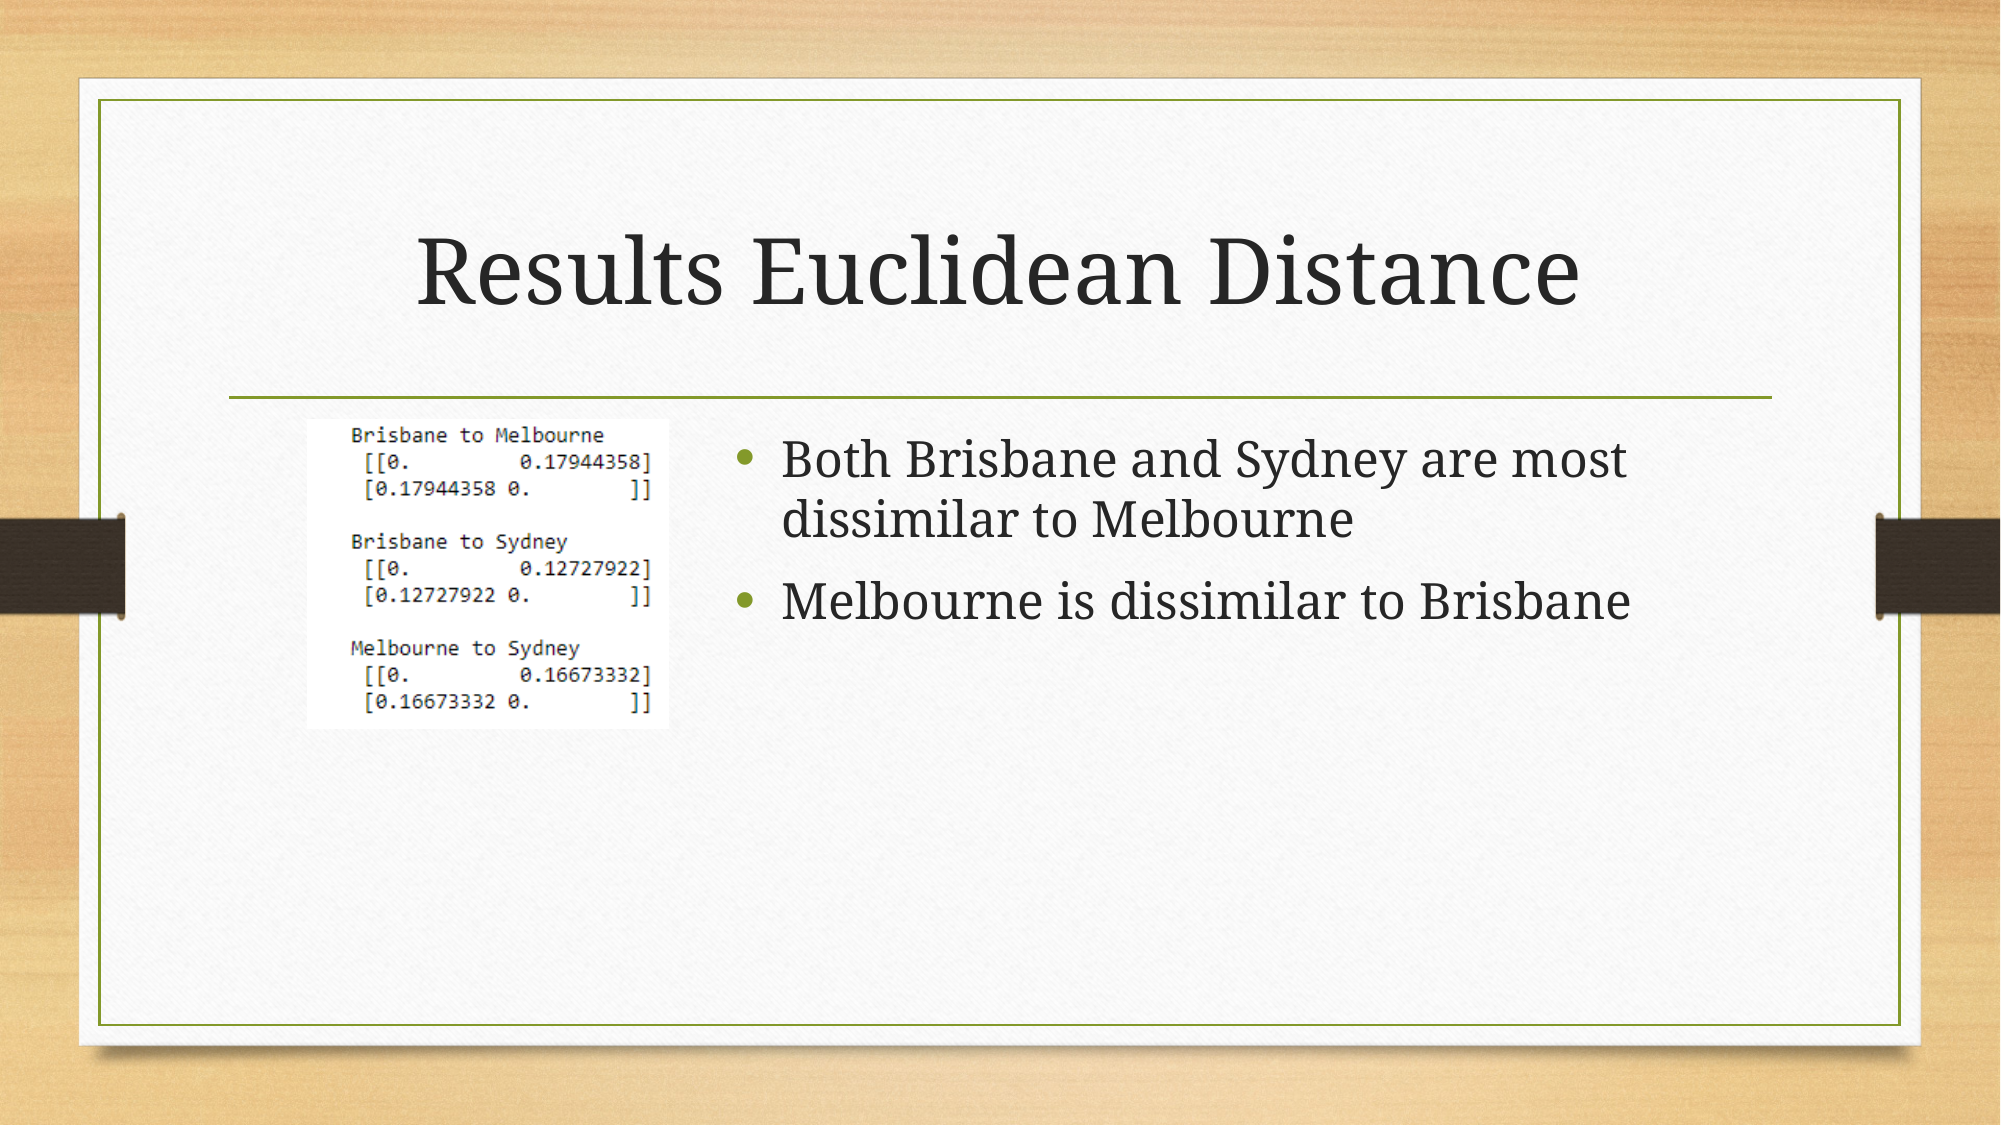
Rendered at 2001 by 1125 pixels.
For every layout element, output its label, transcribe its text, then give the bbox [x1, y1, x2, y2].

list Both Brisbane and Sydney are most dissimilar to Melbourne Melbourne is dissimilar to Brisbane [719, 419, 1788, 964]
picture [0, 0, 2001, 1125]
title Results Euclidean Distance [212, 161, 1788, 375]
